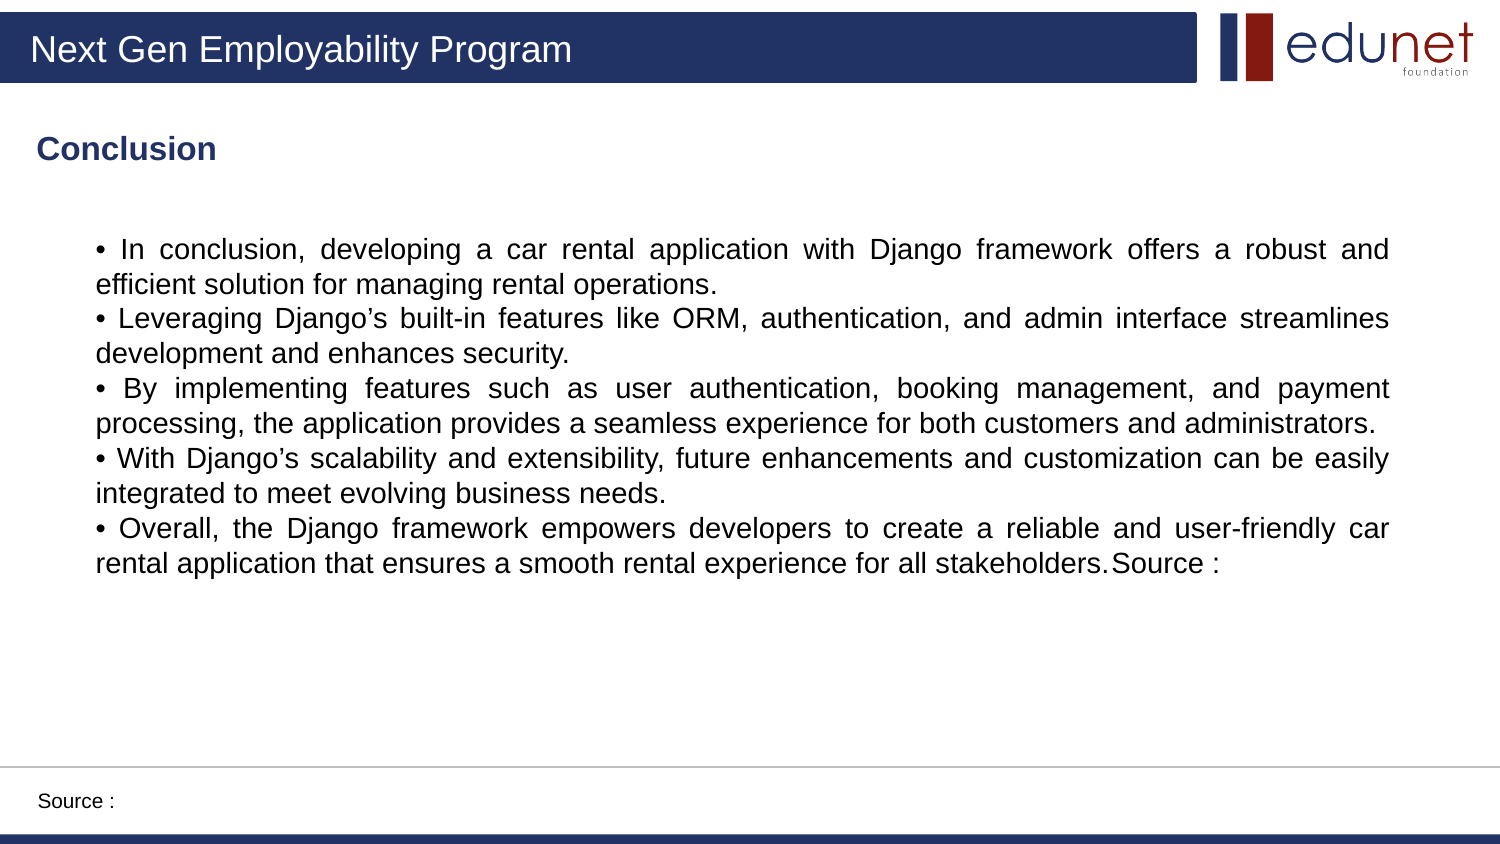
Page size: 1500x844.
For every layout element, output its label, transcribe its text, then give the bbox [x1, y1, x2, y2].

picture [1279, 14, 1482, 83]
text_box • In conclusion, developing a car rental application with Django framework offers a robust and efficient solution for managing rental operations. • Leveraging Django’s built-in features like ORM, authentication, and admin interface streamlines development and enhances security. • By implementing features such as user authentication, booking management, and payment processing, the application provides a seamless experience for both customers and administrators. • With Django’s scalability and extensibility, future enhancements and customization can be easily integrated to meet evolving business needs. • Overall, the Django framework empowers developers to create a reliable and user-friendly car rental application that ensures a smooth rental experience for all stakeholders.Source : [80, 214, 1407, 629]
title Conclusion [21, 111, 504, 165]
text_box Source : [22, 776, 139, 826]
